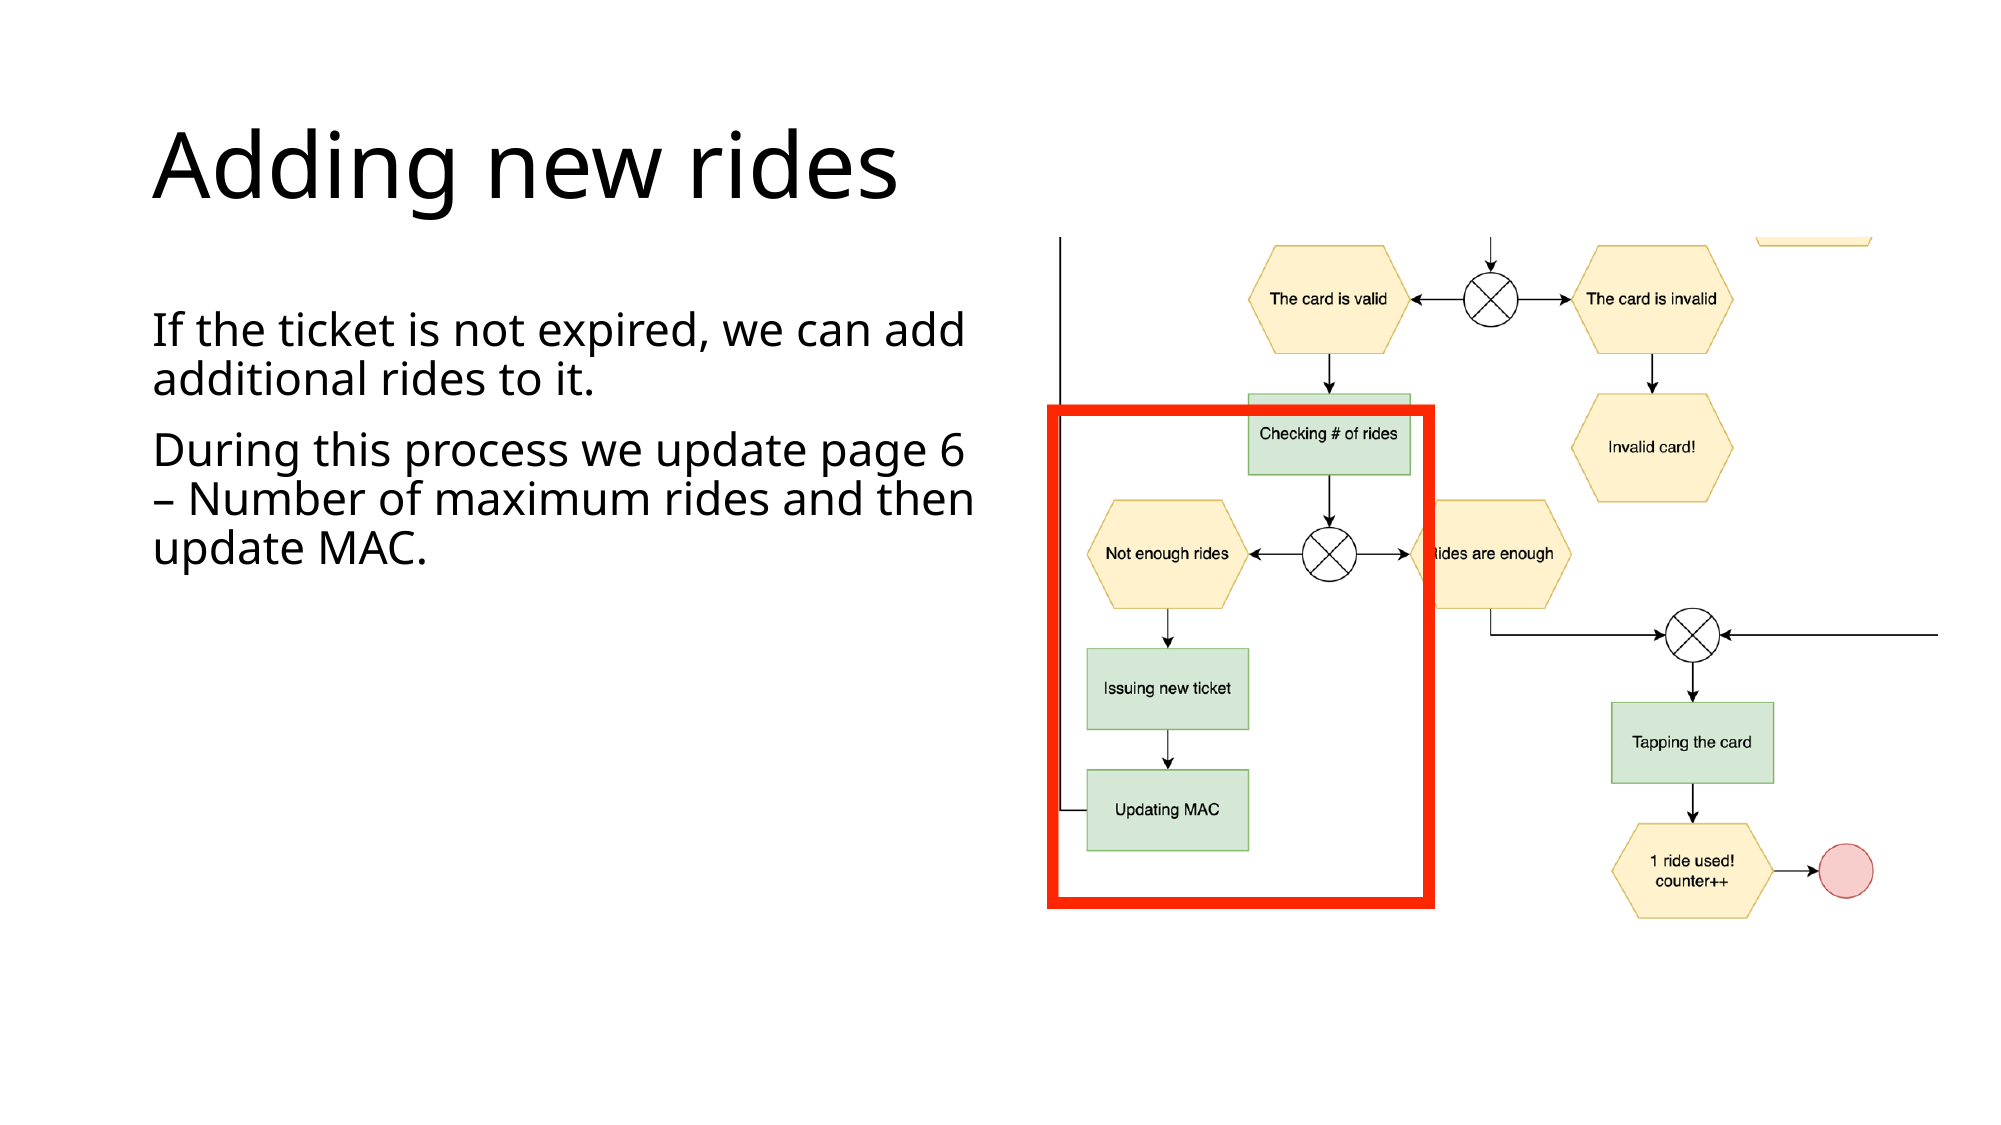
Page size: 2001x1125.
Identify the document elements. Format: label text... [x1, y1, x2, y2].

list If the ticket is not expired, we can add additional rides to it. During this process we update page 6 – Number of maximum rides and then update MAC. [137, 299, 1000, 1014]
title Adding new rides [137, 59, 1863, 278]
picture [1044, 237, 1938, 932]
